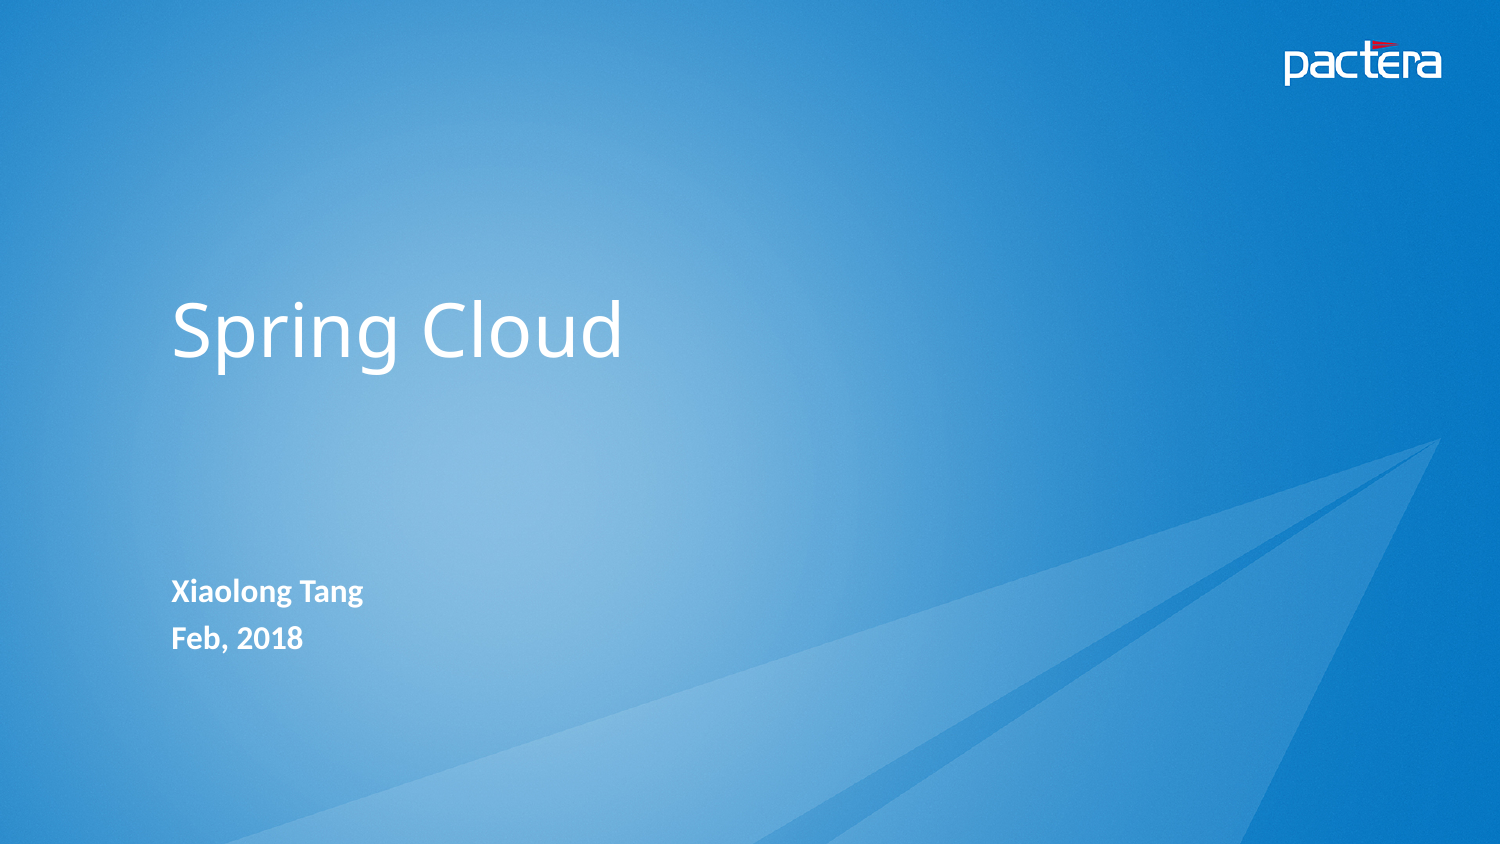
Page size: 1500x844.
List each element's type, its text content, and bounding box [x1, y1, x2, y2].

list Xiaolong Tang Feb, 2018 [159, 563, 656, 729]
picture [0, 0, 1500, 844]
title Spring Cloud [159, 268, 1400, 387]
